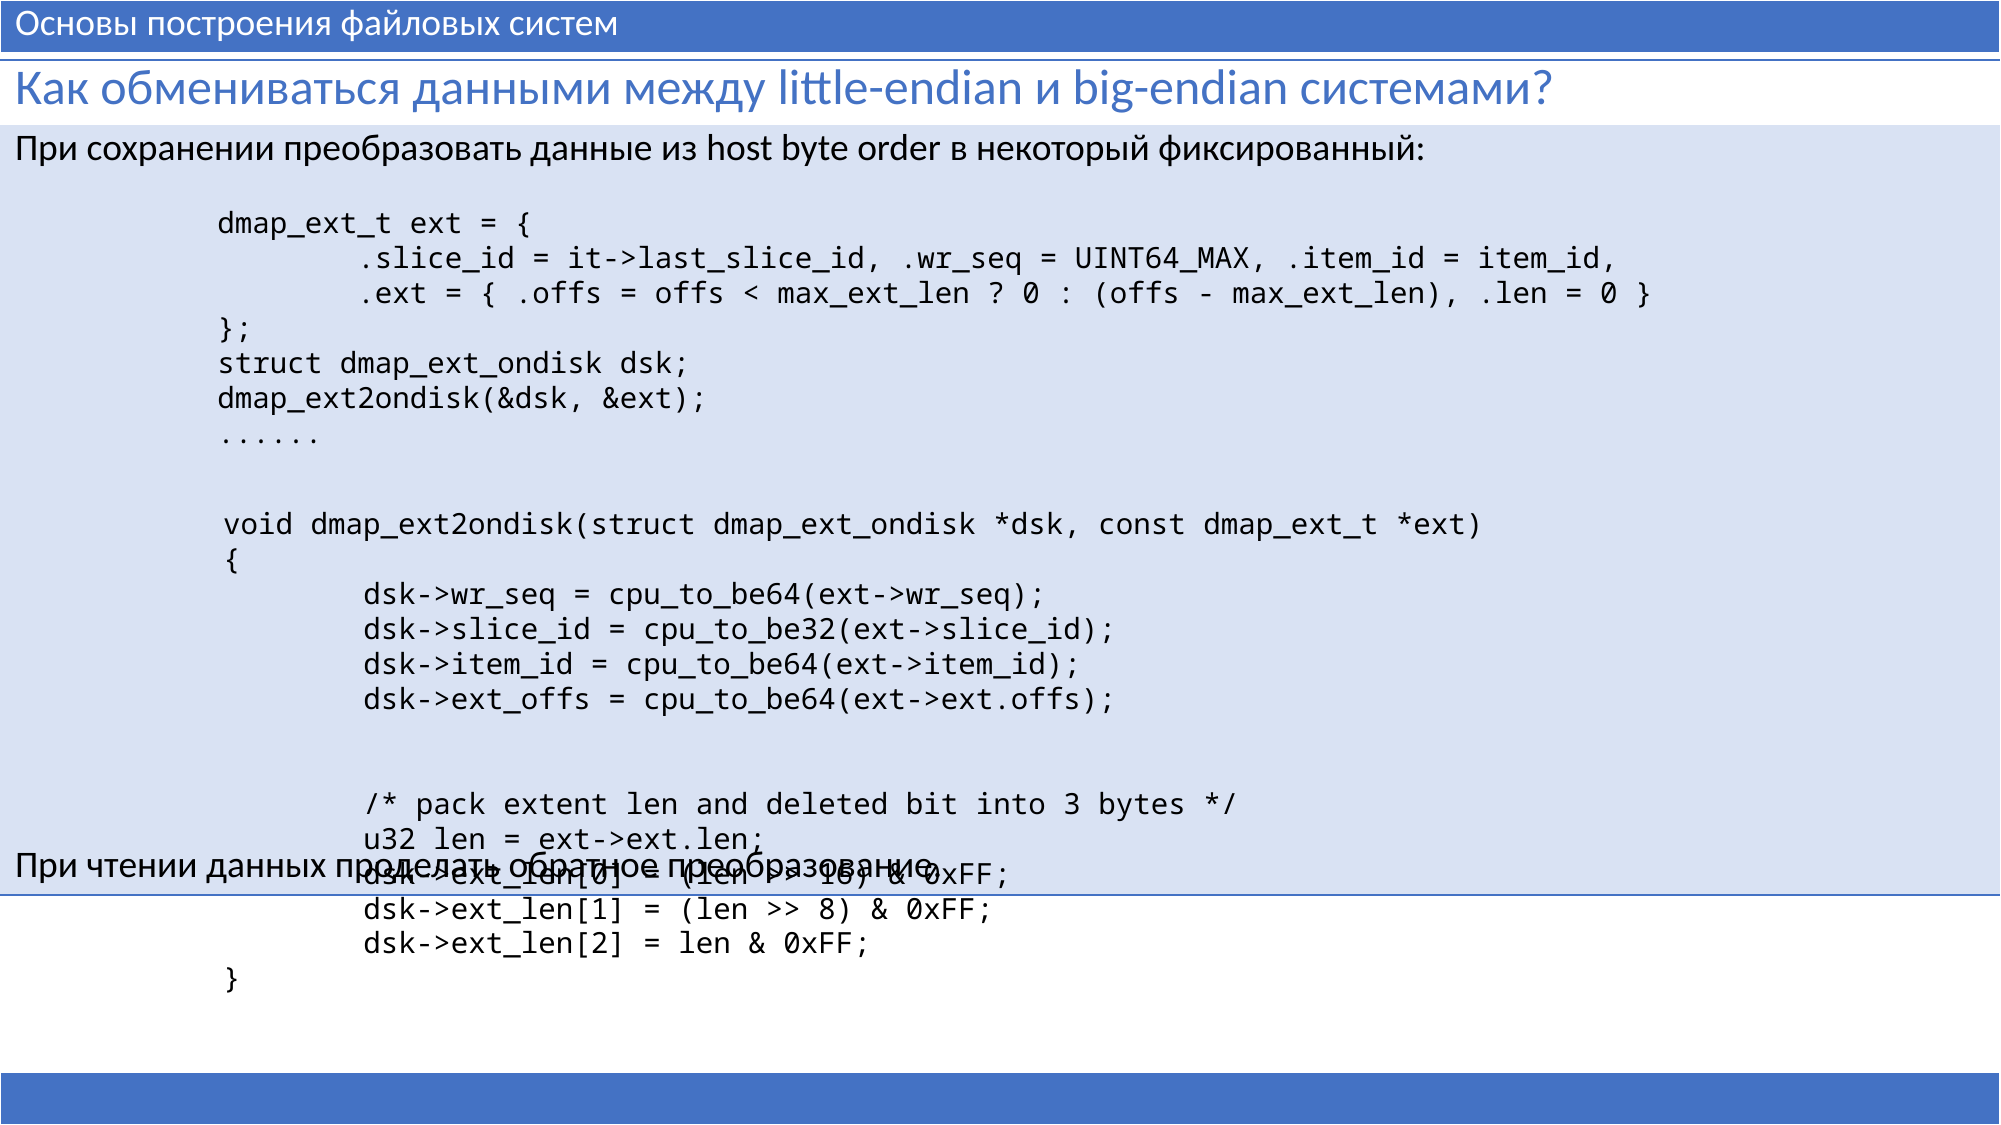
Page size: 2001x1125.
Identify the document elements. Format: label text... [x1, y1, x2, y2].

text_box dmap_ext_t ext = { .slice_id = it->last_slice_id, .wr_seq = UINT64_MAX, .item_id = item_id, .ext = { .offs = offs < max_ext_len ? 0 : (offs - max_ext_len), .len = 0 } }; struct dmap_ext_ondisk dsk; dmap_ext2ondisk(&dsk, &ext); ...... [202, 196, 1668, 457]
table_header Основы построения файловых систем [1, 1, 1999, 52]
table_header [1, 1073, 1999, 1124]
text_box void dmap_ext2ondisk(struct dmap_ext_ondisk *dsk, const dmap_ext_t *ext) { dsk->wr_seq = cpu_to_be64(ext->wr_seq); dsk->slice_id = cpu_to_be32(ext->slice_id); dsk->item_id = cpu_to_be64(ext->item_id); dsk->ext_offs = cpu_to_be64(ext->ext.offs); /* pack extent len and deleted bit into 3 bytes */ u32 len = ext->ext.len; dsk->ext_len[0] = (len >> 16) & 0xFF; dsk->ext_len[1] = (len >> 8) & 0xFF; dsk->ext_len[2] = len & 0xFF; } [208, 497, 1498, 1038]
table_header Как обмениваться данными между little-endian и big-endian системами? [0, 61, 2000, 125]
table_cell При сохранении преобразовать данные из host byte order в некоторый фиксированный: При чтении данных проделать обратное преобразование. [0, 125, 2000, 894]
